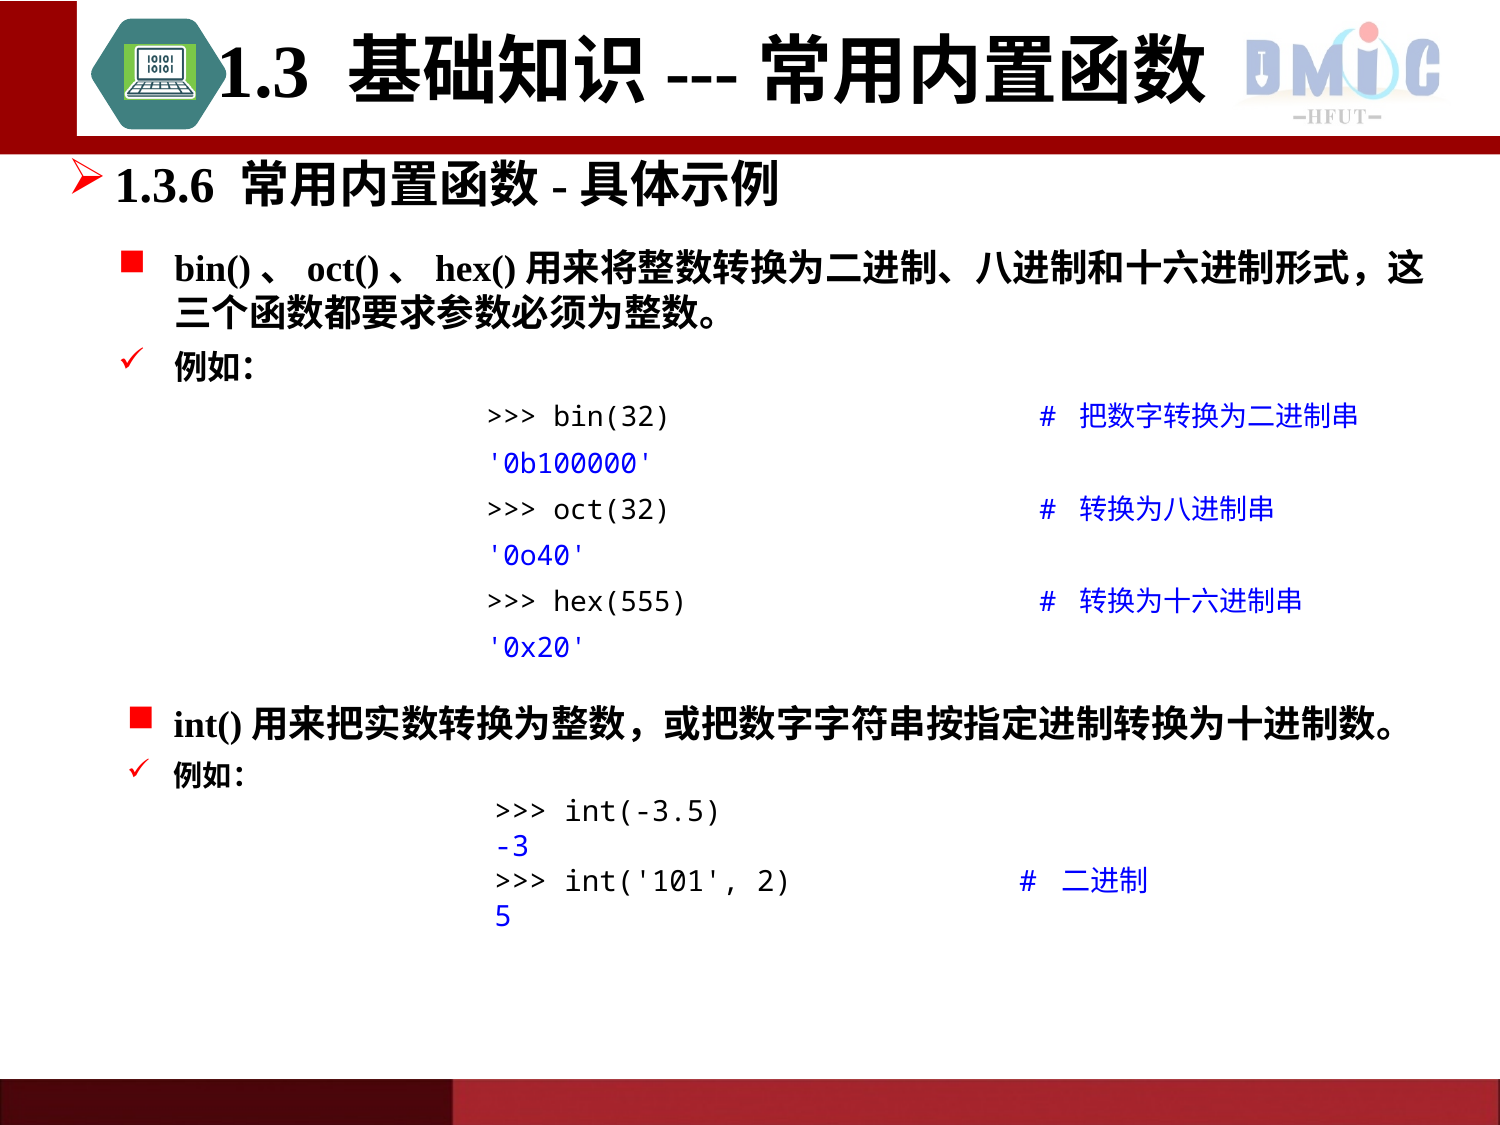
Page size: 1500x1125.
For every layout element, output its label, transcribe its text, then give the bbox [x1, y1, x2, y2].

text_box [90, 14, 1313, 130]
table_cell ord(x) [1316, 21, 1472, 132]
text_box bin()、oct()、hex()用来将整数转换为二进制、八进制和十六进制形式，这三个函数都要求参数必须为整数。 例如： >>> bin(32) # 把数字转换为二进制串 '0b100000' >>> oct(32) # 转换为八进制串 '0o40' >>> hex(555) # 转换为十六进制串 '0x20' [103, 236, 1453, 1004]
picture [0, 1079, 1500, 1125]
text_box 1.3.6 常用内置函数-具体示例 [53, 144, 981, 220]
text_box int()用来把实数转换为整数，或把数字字符串按指定进制转换为十进制数。 例如： >>> int(-3.5) -3 >>> int('101', 2) # 二进制 5 [112, 692, 1500, 940]
